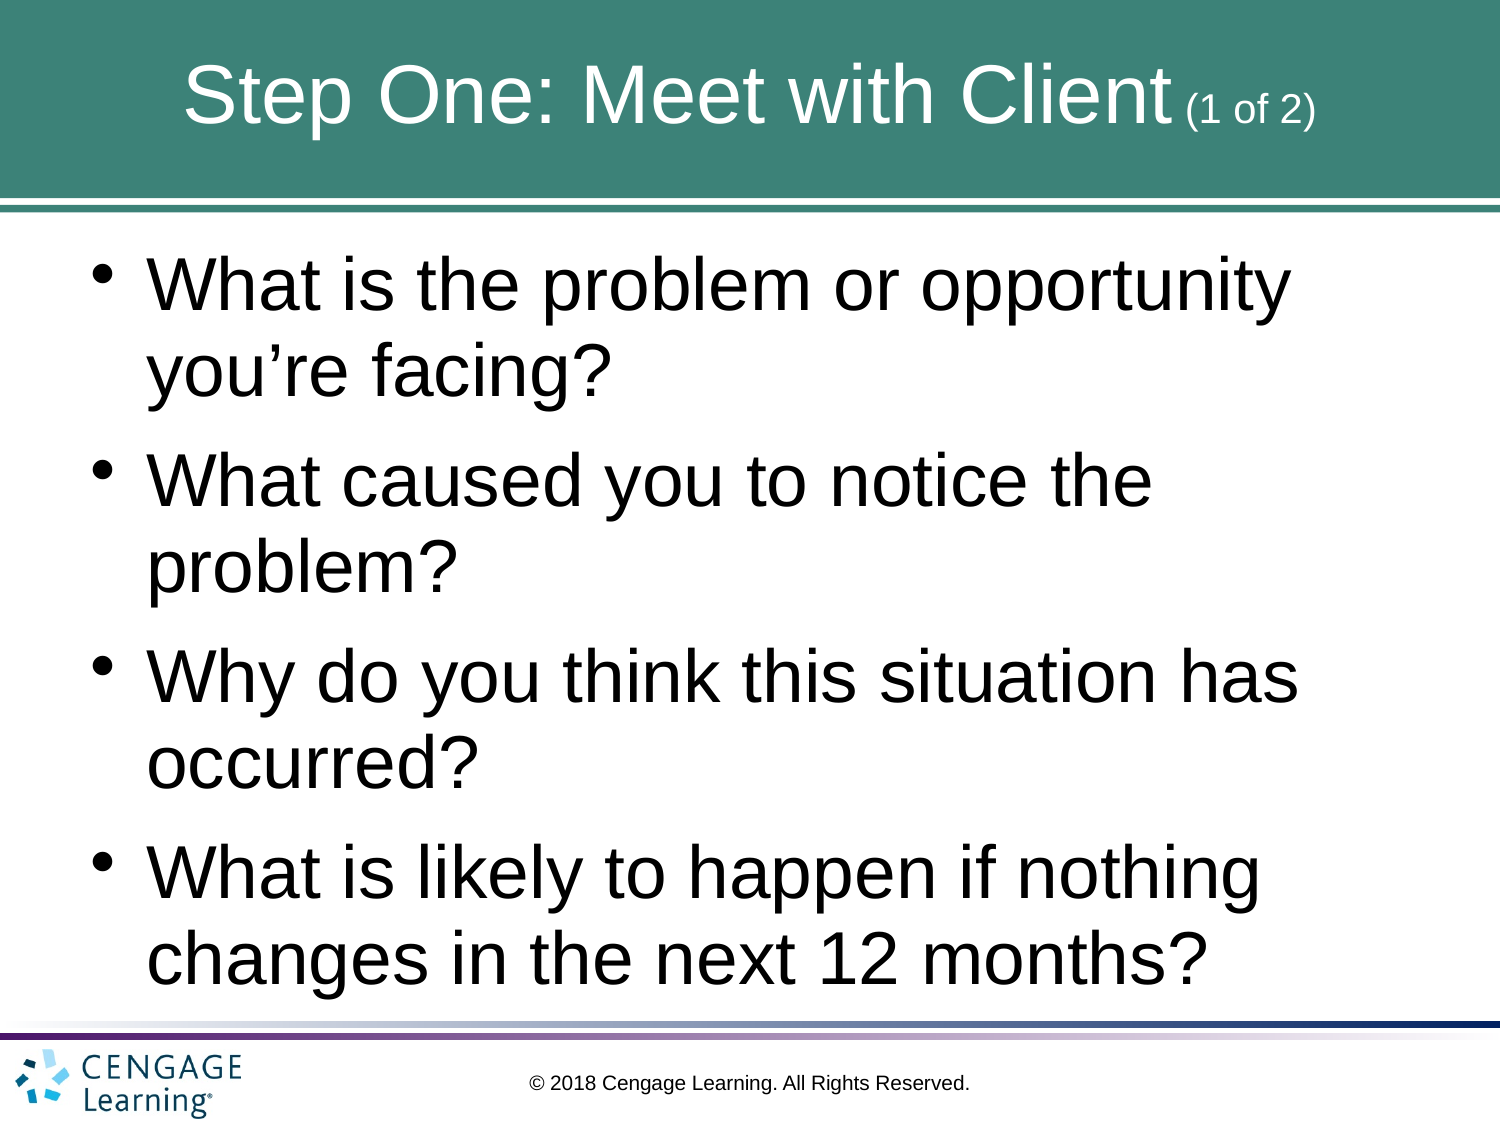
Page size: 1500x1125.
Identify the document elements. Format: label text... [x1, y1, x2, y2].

list What is the problem or opportunity you’re facing? What caused you to notice the problem? Why do you think this situation has occurred? What is likely to happen if nothing changes in the next 12 months? [74, 234, 1426, 1001]
title Step One: Meet with Client (1 of 2) [37, 0, 1463, 181]
picture [15, 1049, 241, 1119]
